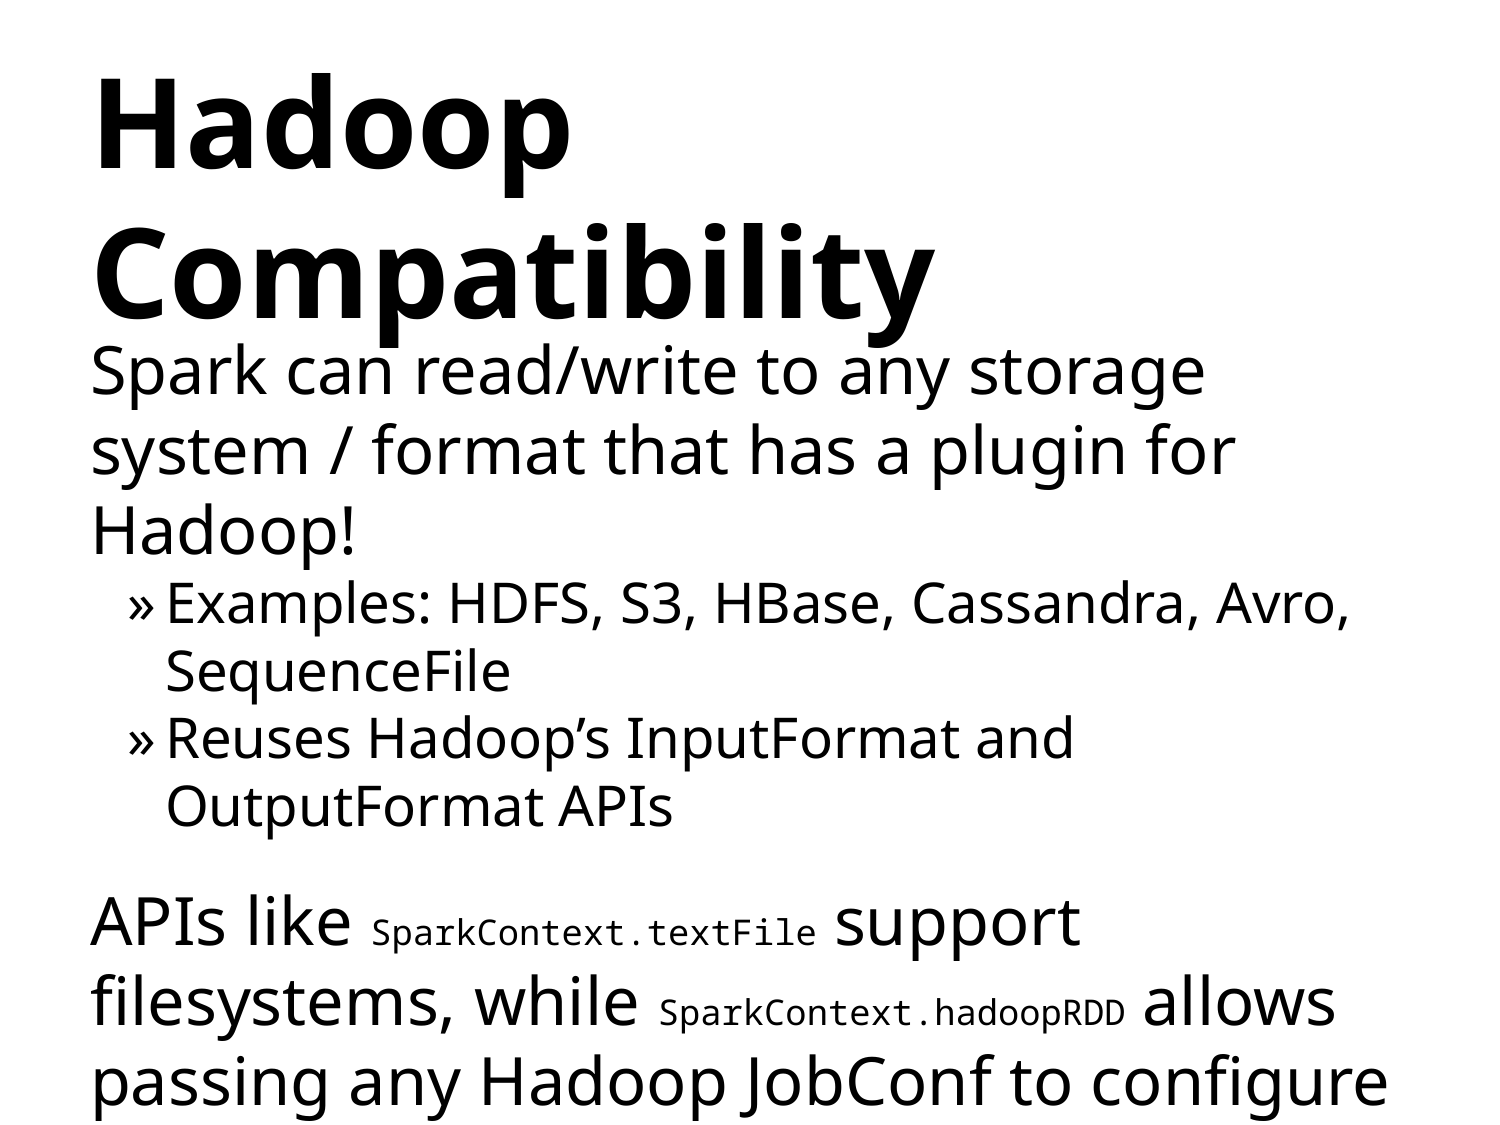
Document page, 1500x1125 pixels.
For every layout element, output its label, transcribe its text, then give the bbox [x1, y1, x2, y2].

title Hadoop Compatibility [74, 99, 1426, 288]
list Spark can read/write to any storage system / format that has a plugin for Hadoop! Examples: HDFS, S3, HBase, Cassandra, Avro, SequenceFile Reuses Hadoop’s InputFormat and OutputFormat APIs APIs like SparkContext.textFile support filesystems, while SparkContext.hadoopRDD allows passing any Hadoop JobConf to configure an input source [74, 319, 1426, 1013]
